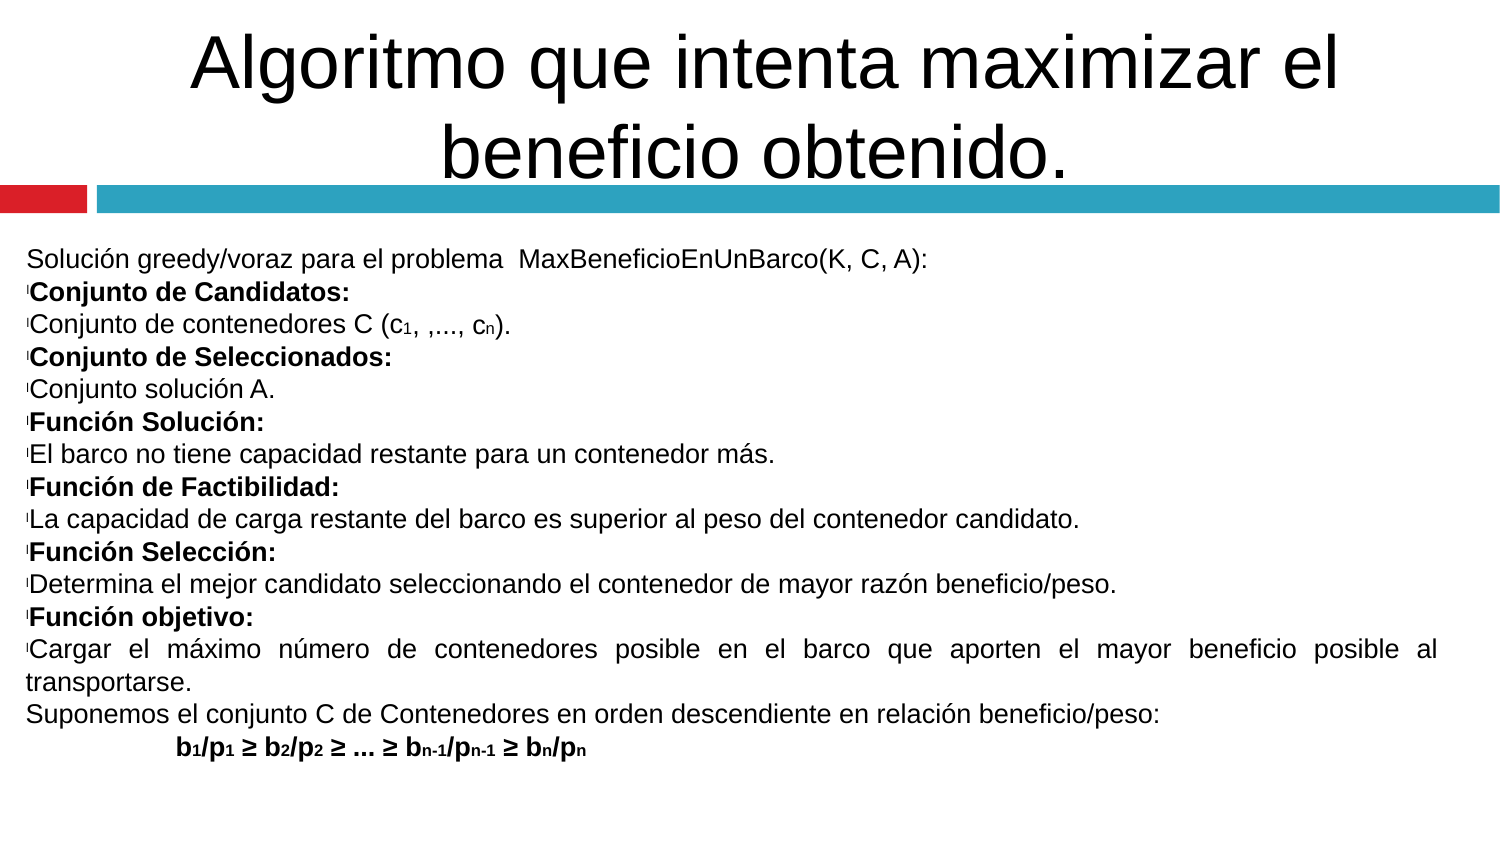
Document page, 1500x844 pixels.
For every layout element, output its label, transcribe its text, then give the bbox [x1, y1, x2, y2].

text_box Algoritmo que intenta maximizar el beneficio obtenido. [59, 6, 1453, 189]
text_box Solución greedy/voraz para el problema MaxBeneficioEnUnBarco(K, C, A): Conjunto de Candidatos: Conjunto de contenedores C (c1, ,..., cn). Conjunto de Seleccionados: Conjunto solución A. Función Solución: El barco no tiene capacidad restante para un contenedor más. Función de Factibilidad: La capacidad de carga restante del barco es superior al peso del contenedor candidato. Función Selección: Determina el mejor candidato seleccionando el contenedor de mayor razón beneficio/peso. Función objetivo: Cargar el máximo número de contenedores posible en el barco que aporten el mayor beneficio posible al transportarse. Suponemos el conjunto C de Contenedores en orden descendiente en relación beneficio/peso: b1/p1 ≥ b2/p2 ≥ ... ≥ bn­-1/pn­-1 ≥ bn/pn [10, 234, 1453, 844]
